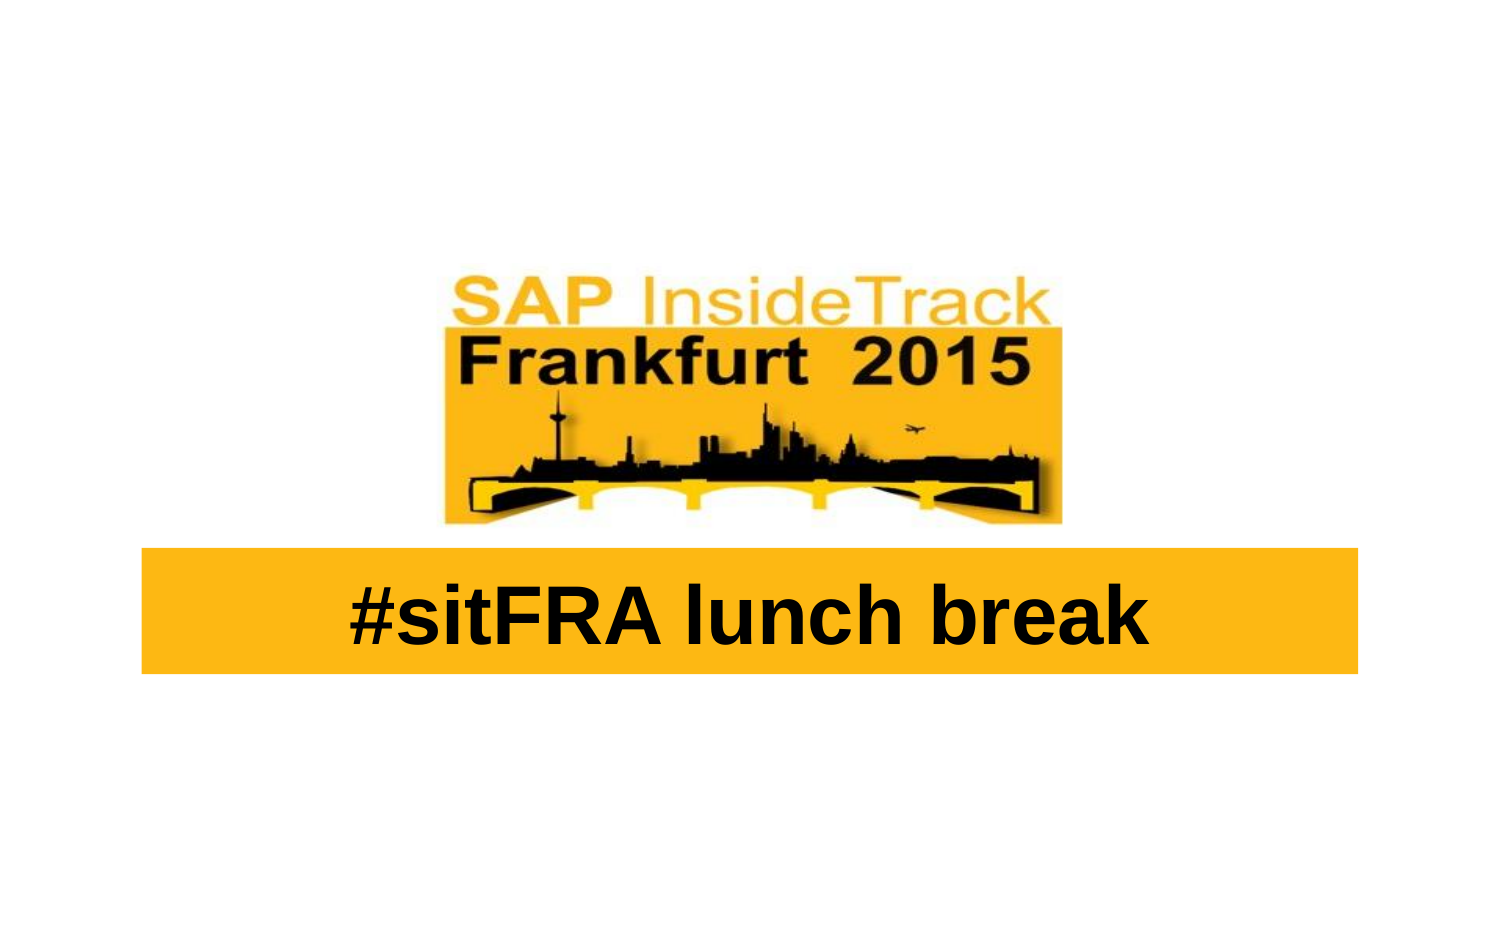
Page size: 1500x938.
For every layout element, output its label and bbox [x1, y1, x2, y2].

text_box [141, 263, 1359, 675]
